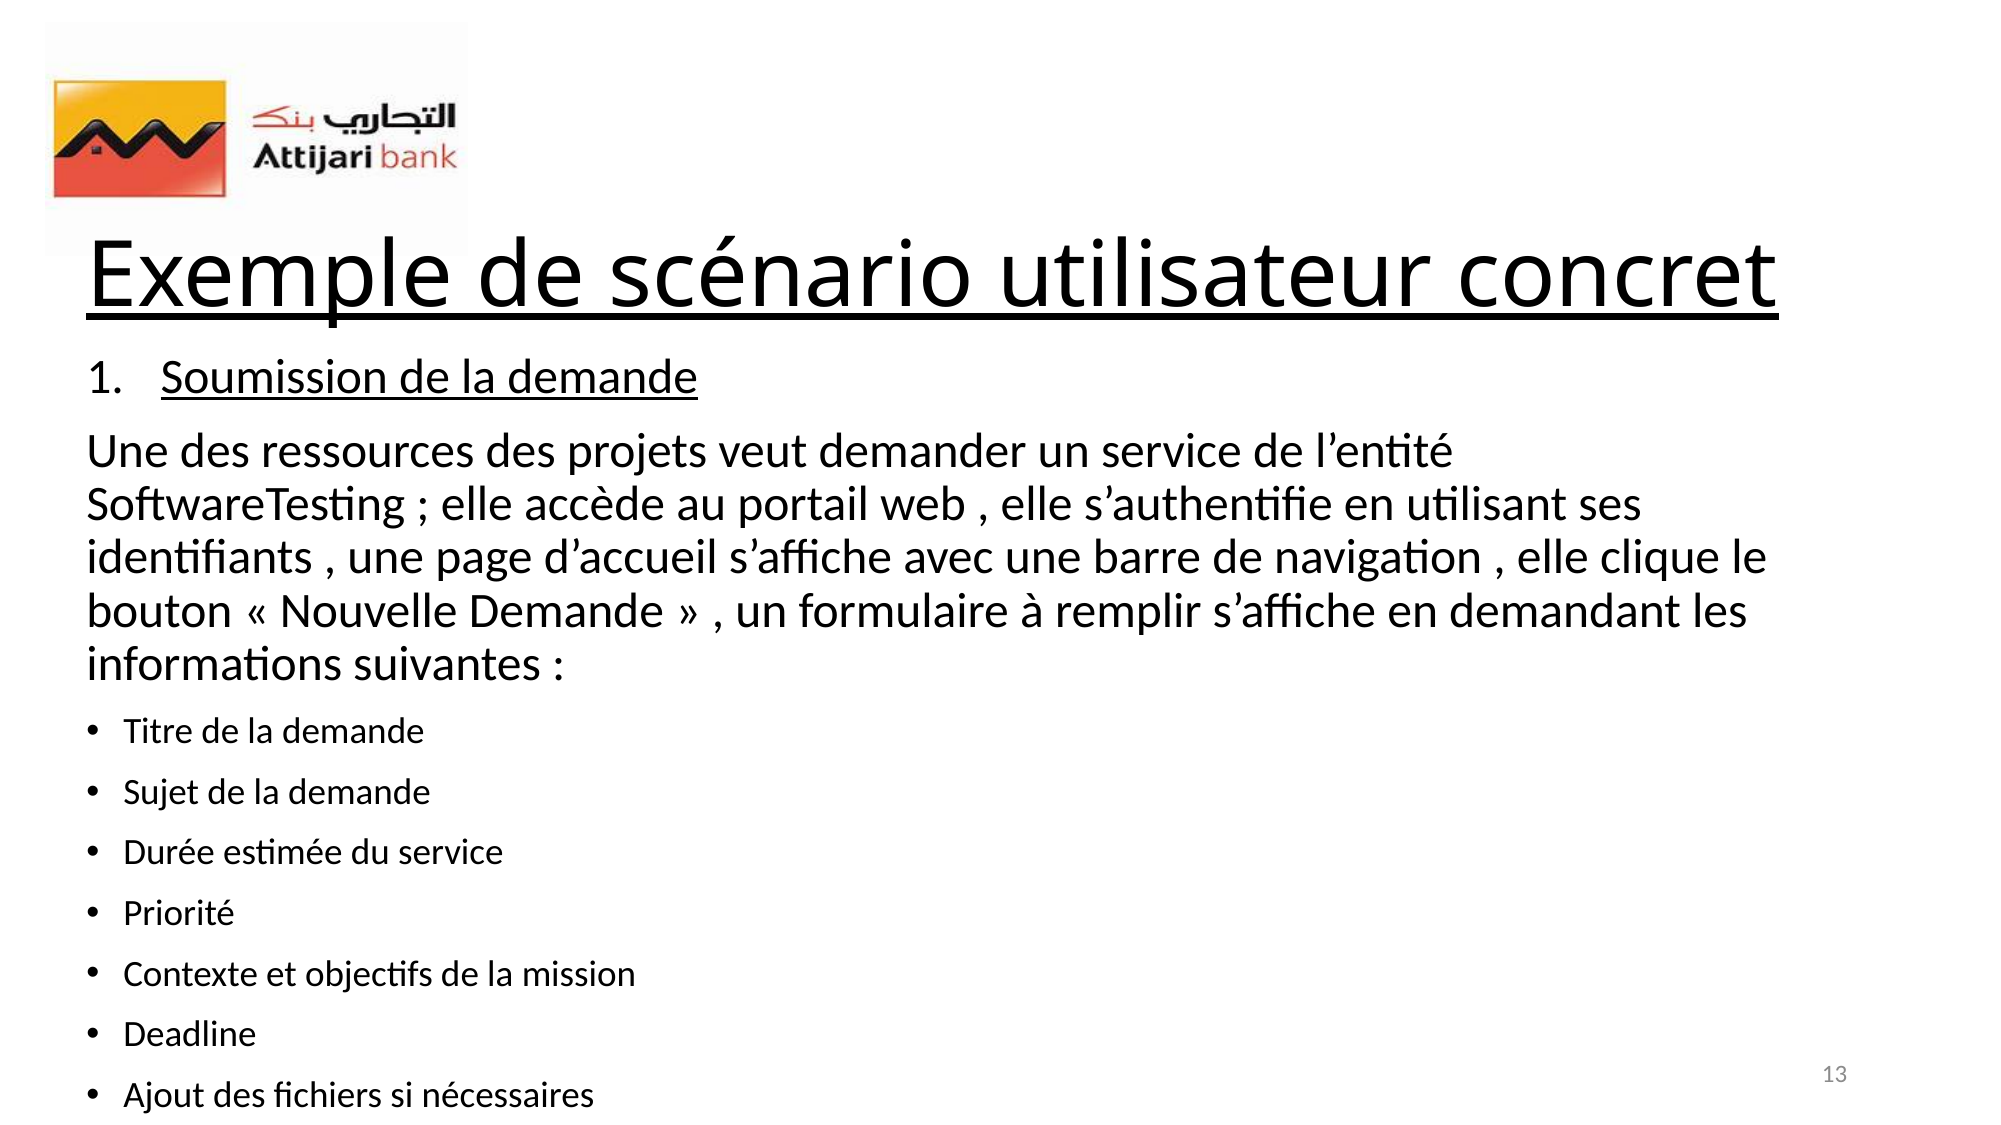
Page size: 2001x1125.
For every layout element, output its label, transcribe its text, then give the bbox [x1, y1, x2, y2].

picture [45, 22, 468, 256]
title Exemple de scénario utilisateur concret [71, 168, 1797, 386]
slide_number 13 [1412, 1042, 1863, 1103]
list Soumission de la demande Une des ressources des projets veut demander un service de l’entité SoftwareTesting ; elle accède au portail web , elle s’authentifie en utilisant ses identifiants , une page d’accueil s’affiche avec une barre de navigation , elle clique le bouton « Nouvelle Demande » , un formulaire à remplir s’affiche en demandant les informations suivantes : Titre de la demande Sujet de la demande Durée estimée du service Priorité Contexte et objectifs de la mission Deadline Ajout des fichiers si nécessaires [71, 386, 1797, 1125]
